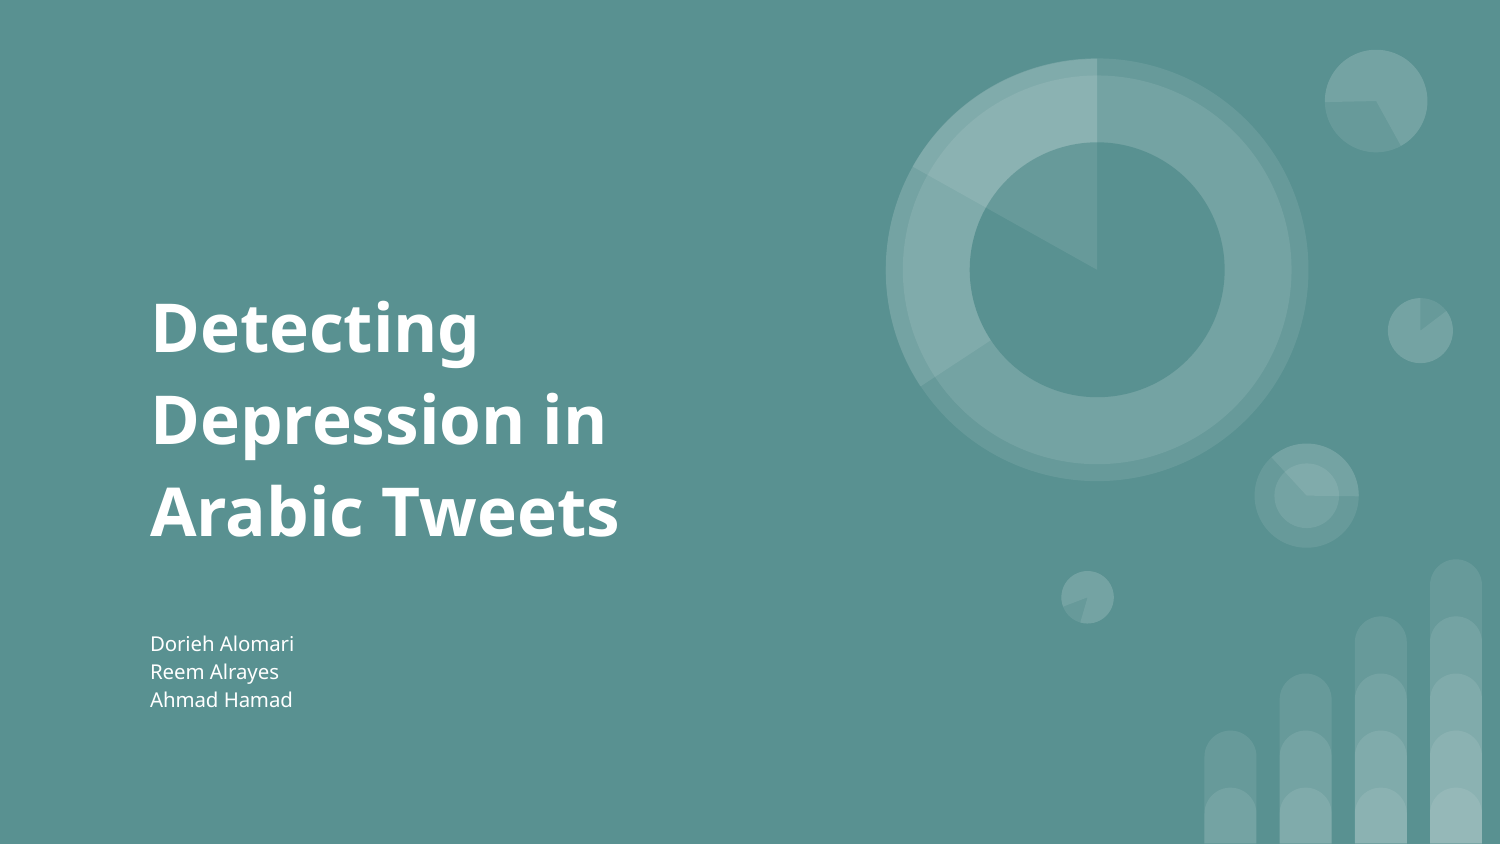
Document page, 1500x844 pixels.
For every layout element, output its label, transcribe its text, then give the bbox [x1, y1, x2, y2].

subtitle Dorieh Alomari Reem Alrayes Ahmad Hamad [135, 615, 834, 730]
title Detecting Depression in Arabic Tweets [135, 264, 834, 572]
